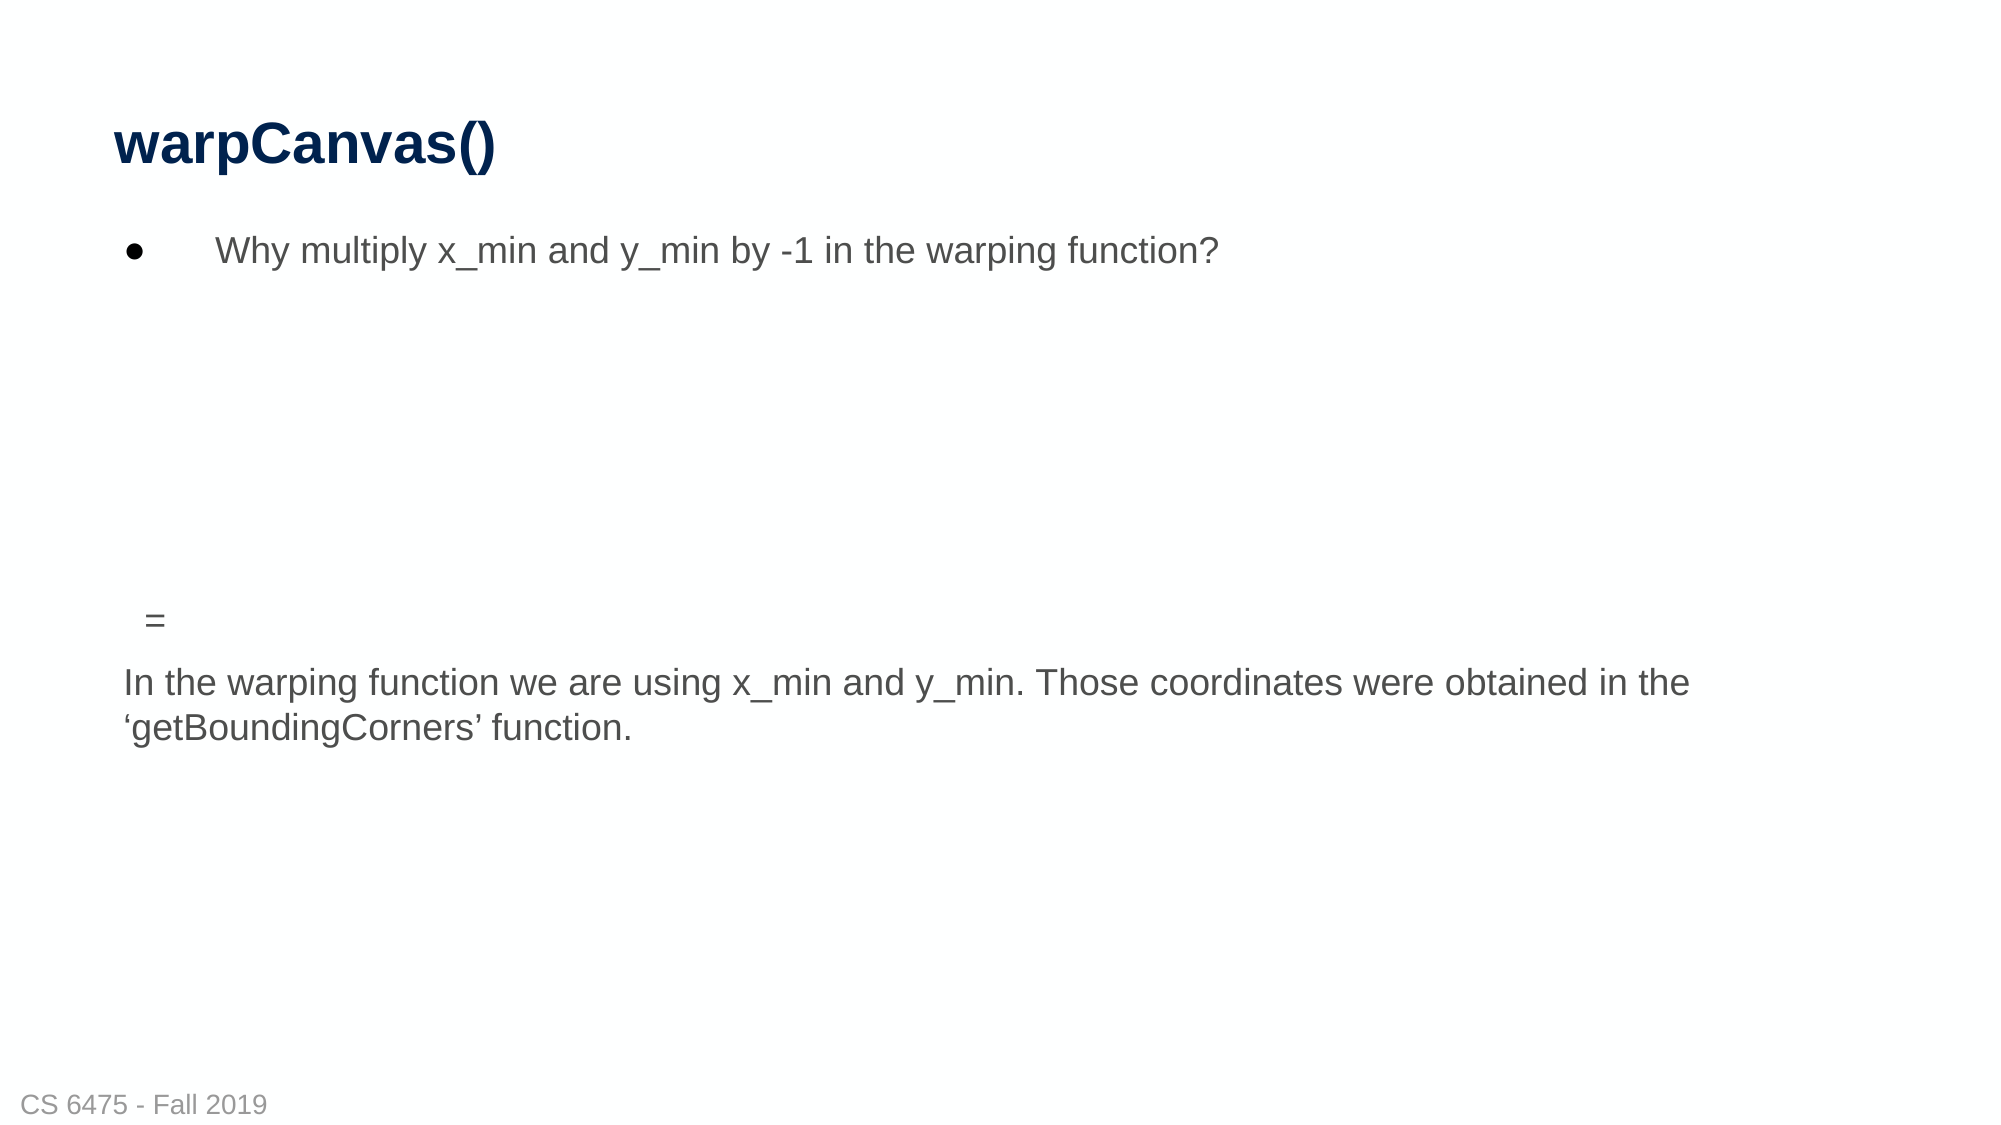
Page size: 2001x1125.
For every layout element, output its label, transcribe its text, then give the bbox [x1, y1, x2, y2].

title warpCanvas() [99, 45, 1900, 191]
